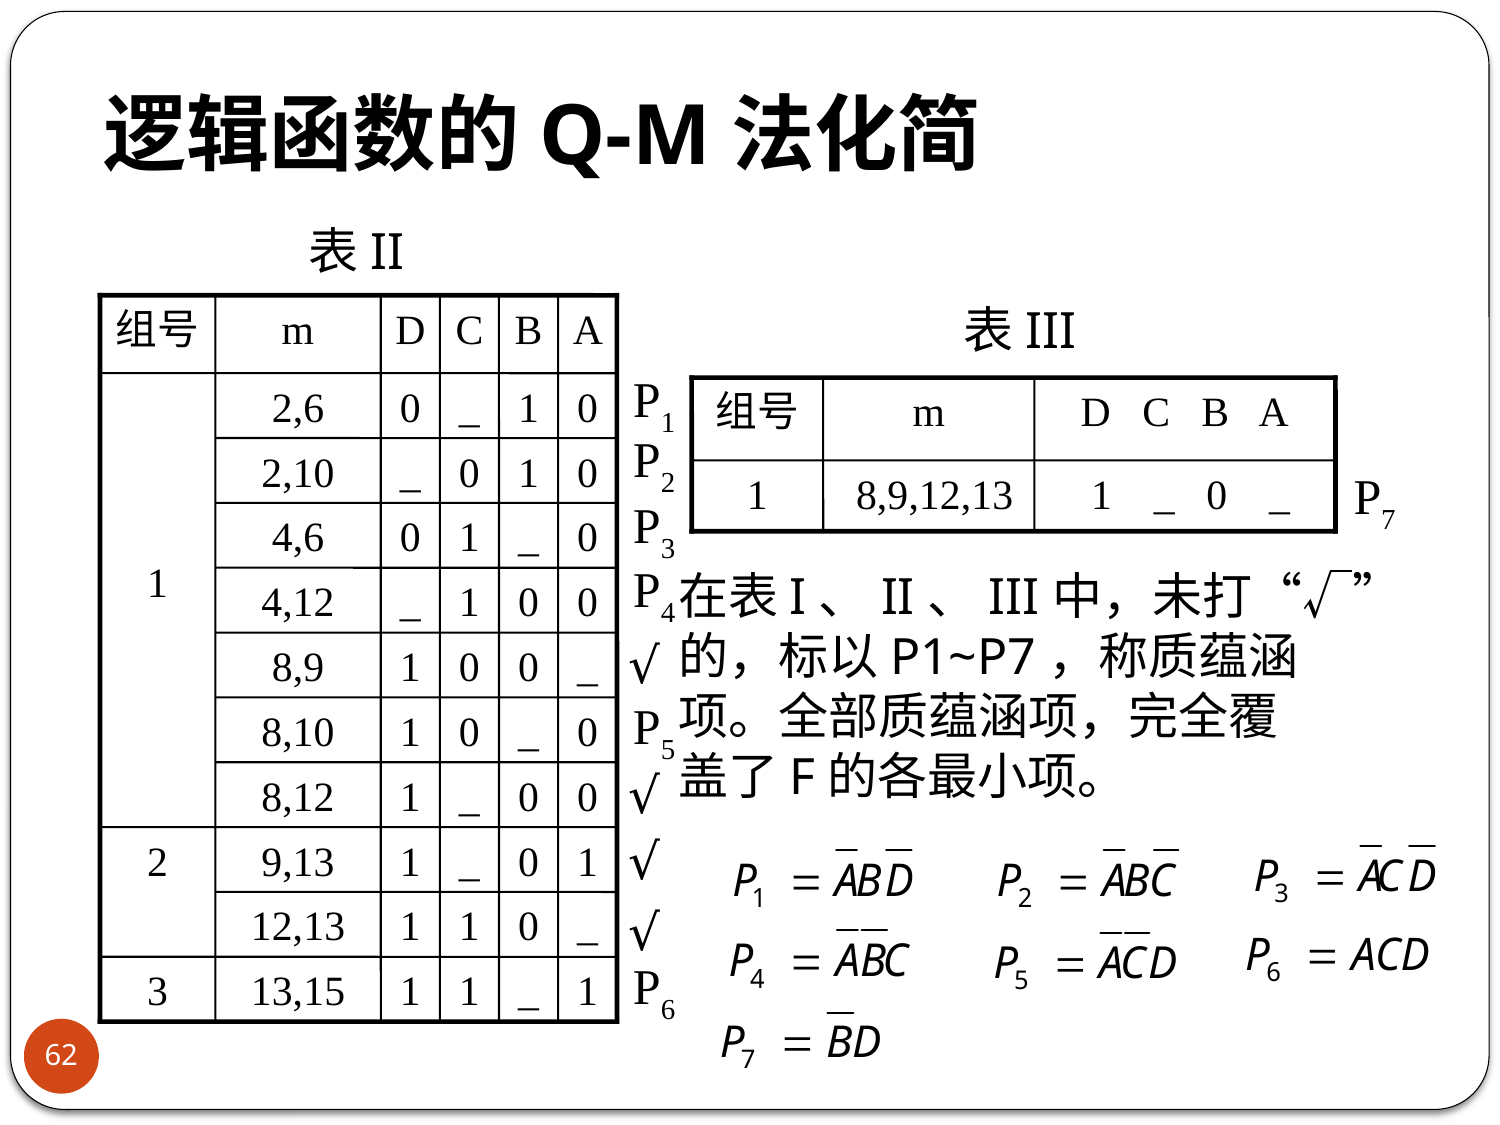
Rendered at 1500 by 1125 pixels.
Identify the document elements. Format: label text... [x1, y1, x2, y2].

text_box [987, 923, 1185, 998]
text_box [99, 212, 618, 1022]
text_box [714, 1002, 891, 1077]
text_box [723, 919, 920, 997]
slide_number 62 [23, 1018, 99, 1094]
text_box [691, 290, 1336, 532]
title 逻辑函数的Q-M法化简 [88, 42, 1414, 197]
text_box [1239, 921, 1433, 990]
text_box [726, 839, 922, 916]
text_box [1248, 835, 1445, 910]
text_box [604, 625, 610, 969]
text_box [616, 365, 1413, 1028]
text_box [991, 839, 1188, 916]
